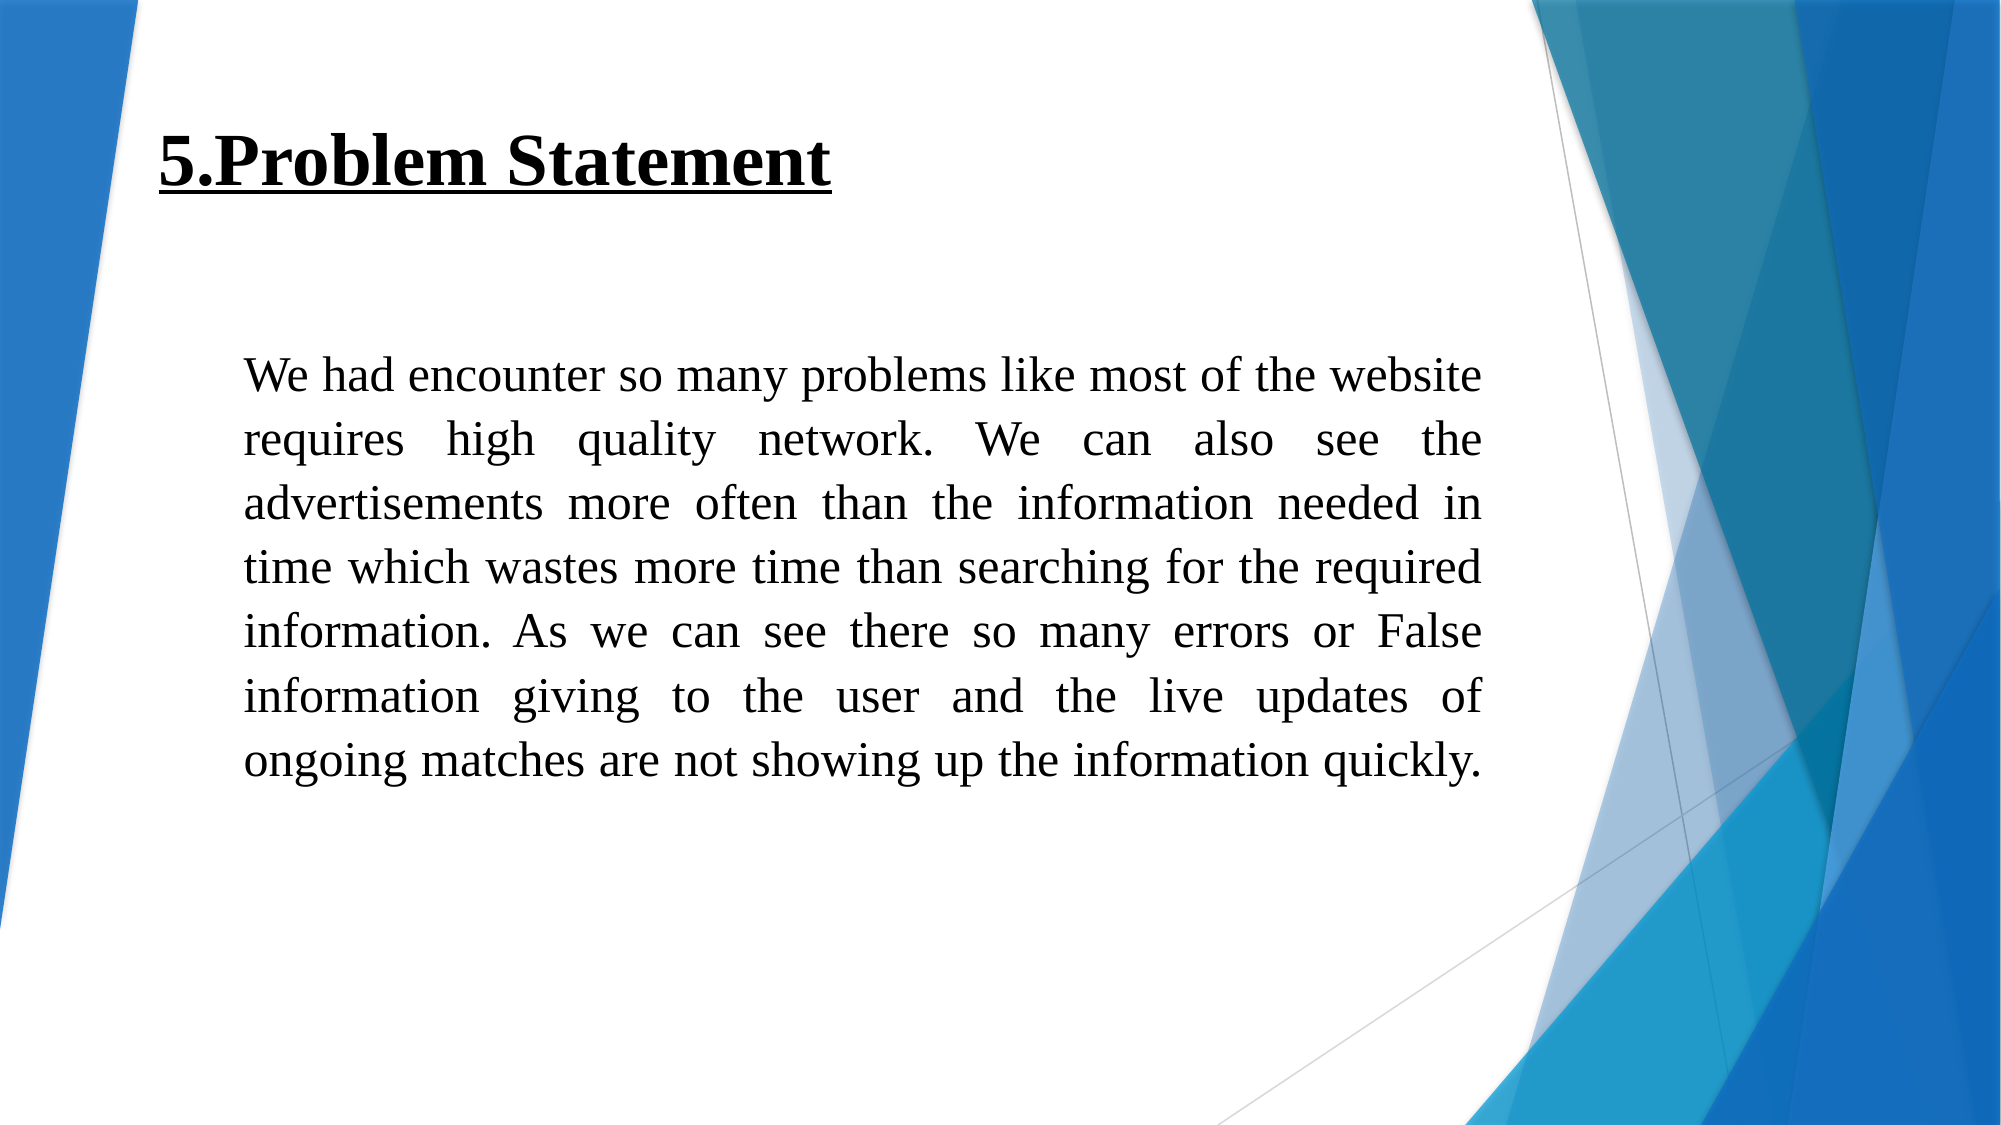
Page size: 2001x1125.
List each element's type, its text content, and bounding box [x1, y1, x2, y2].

text_box We had encounter so many problems like most of the website requires high quality network. We can also see the advertisements more often than the information needed in time which wastes more time than searching for the required information. As we can see there so many errors or False information giving to the user and the live updates of ongoing matches are not showing up the information quickly. [228, 329, 1499, 794]
text_box 5.Problem Statement [143, 103, 1033, 209]
